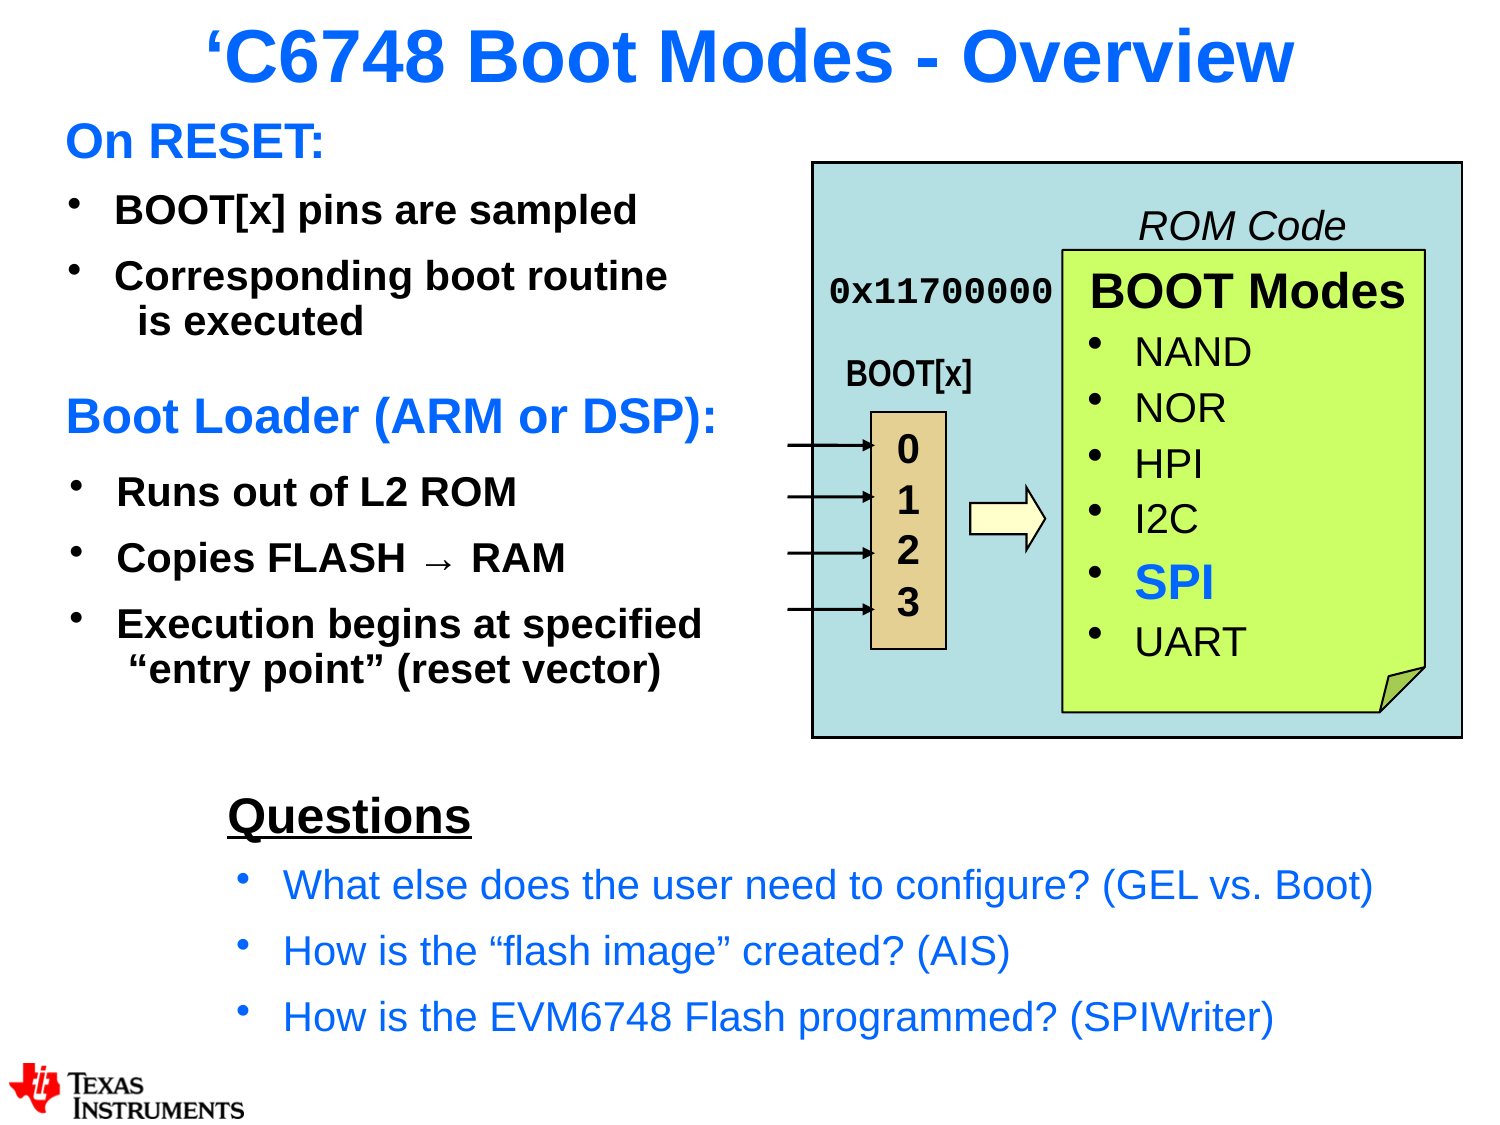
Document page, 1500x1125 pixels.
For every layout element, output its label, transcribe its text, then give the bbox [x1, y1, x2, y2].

text_box Runs out of L2 ROM Copies FLASH → RAM Execution begins at specified “entry point” (reset vector) [54, 463, 730, 700]
text_box On RESET: [50, 112, 341, 176]
picture [8, 1062, 245, 1120]
text_box Questions [212, 787, 487, 851]
text_box Boot Loader (ARM or DSP): [50, 387, 734, 451]
text_box What else does the user need to configure? (GEL vs. Boot) How is the “flash image” created? (AIS) How is the EVM6748 Flash programmed? (SPIWriter) [221, 856, 1390, 1048]
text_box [787, 162, 1463, 738]
title ‘C6748 Boot Modes - Overview [0, 0, 1500, 122]
text_box BOOT[x] pins are sampled Corresponding boot routine is executed [52, 181, 684, 352]
